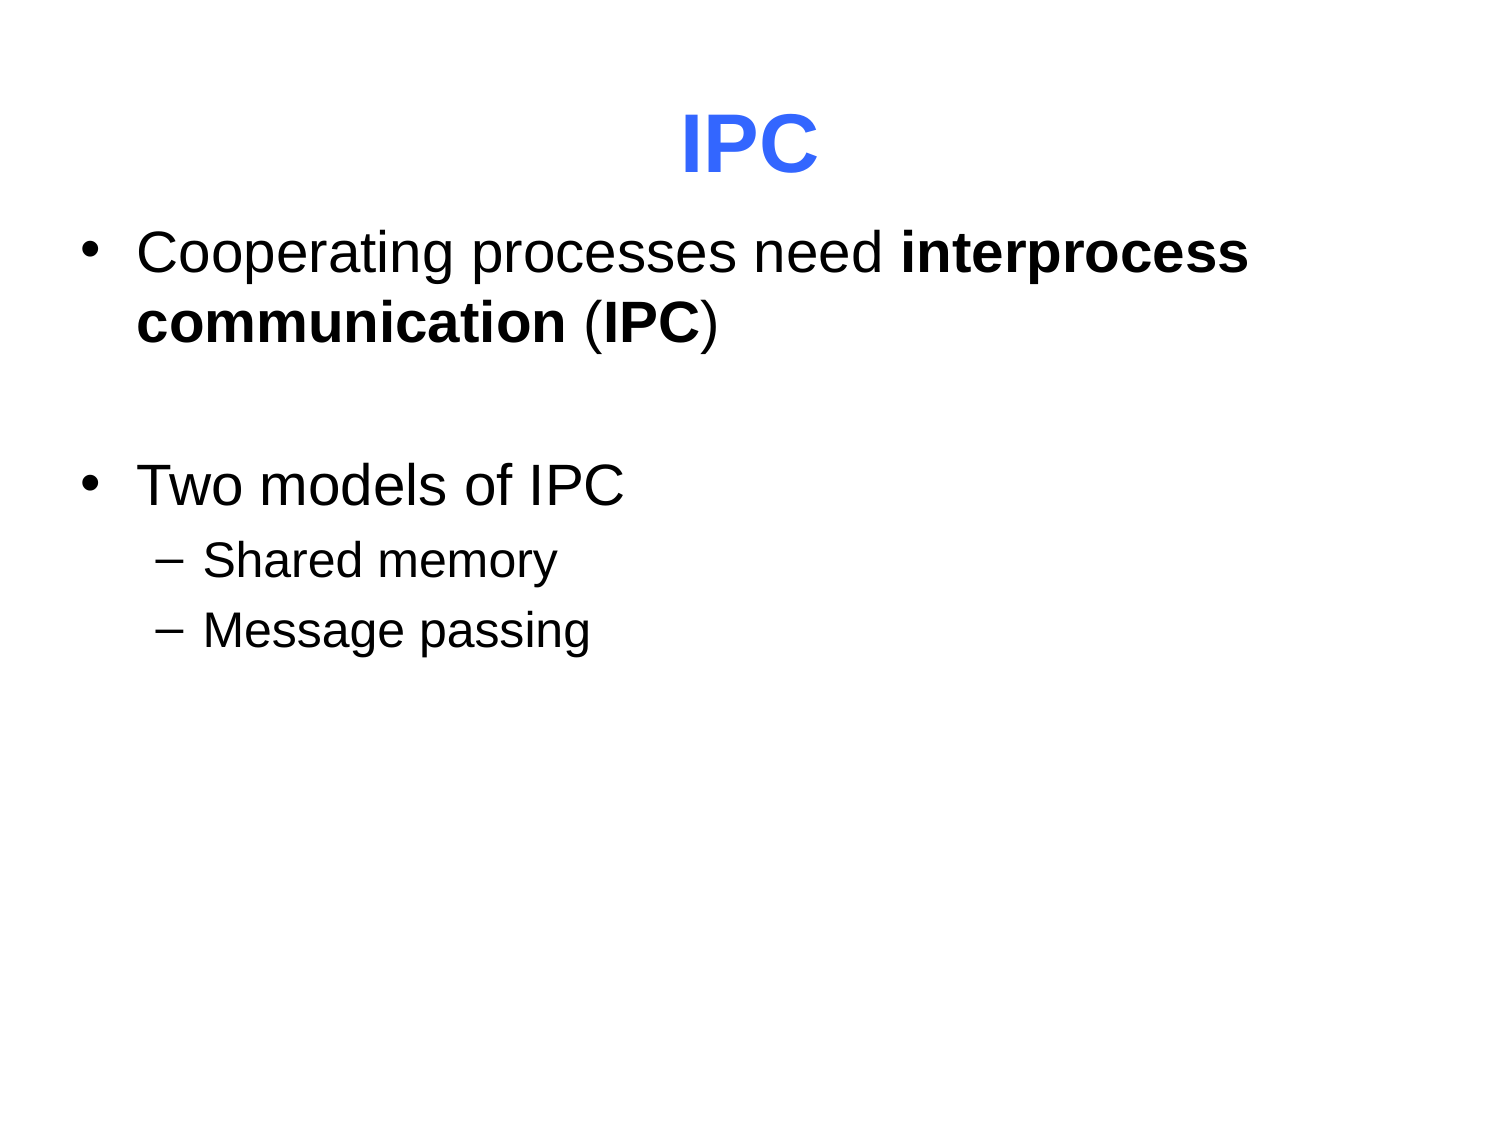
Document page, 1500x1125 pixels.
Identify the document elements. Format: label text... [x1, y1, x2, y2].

title IPC [75, 45, 1425, 206]
list Cooperating processes need interprocess communication (IPC) Two models of IPC Shared memory Message passing [65, 206, 1425, 1006]
